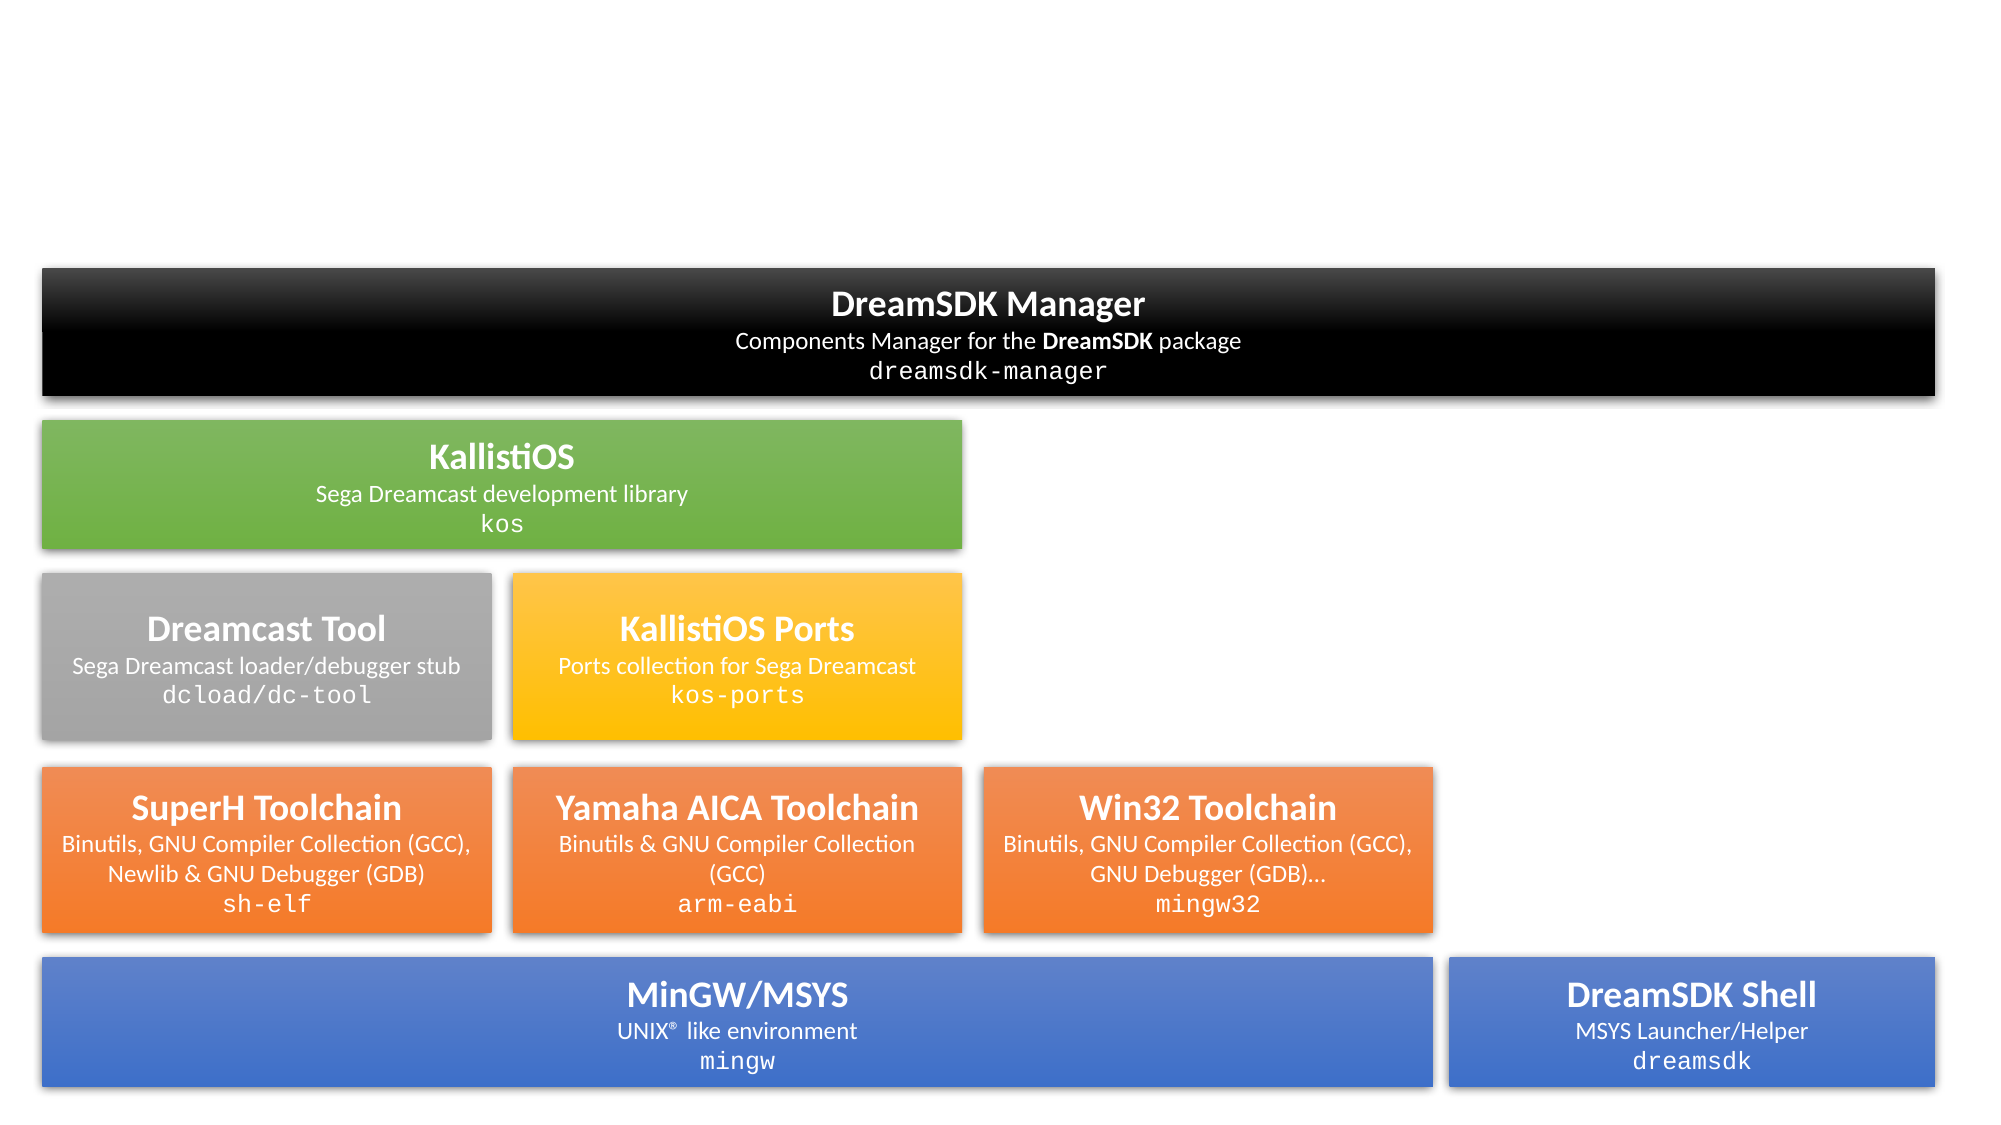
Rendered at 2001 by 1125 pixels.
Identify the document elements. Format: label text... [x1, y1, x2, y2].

text_box DreamSDK Manager Components Manager for the DreamSDK package dreamsdk-manager [42, 268, 1935, 396]
text_box Yamaha AICA Toolchain Binutils & GNU Compiler Collection (GCC) arm-eabi [513, 767, 963, 933]
text_box DreamSDK Shell MSYS Launcher/Helper dreamsdk [1449, 957, 1935, 1087]
text_box KallistiOS Sega Dreamcast development library kos [42, 420, 963, 549]
text_box SuperH Toolchain Binutils, GNU Compiler Collection (GCC), Newlib & GNU Debugger (GDB) sh-elf [42, 767, 492, 933]
text_box KallistiOS Ports Ports collection for Sega Dreamcast kos-ports [513, 573, 963, 740]
text_box Win32 Toolchain Binutils, GNU Compiler Collection (GCC), GNU Debugger (GDB)… mingw32 [983, 767, 1433, 933]
text_box Dreamcast Tool Sega Dreamcast loader/debugger stub dcload/dc-tool [42, 573, 492, 740]
text_box MinGW/MSYS UNIX® like environment mingw [42, 957, 1433, 1087]
